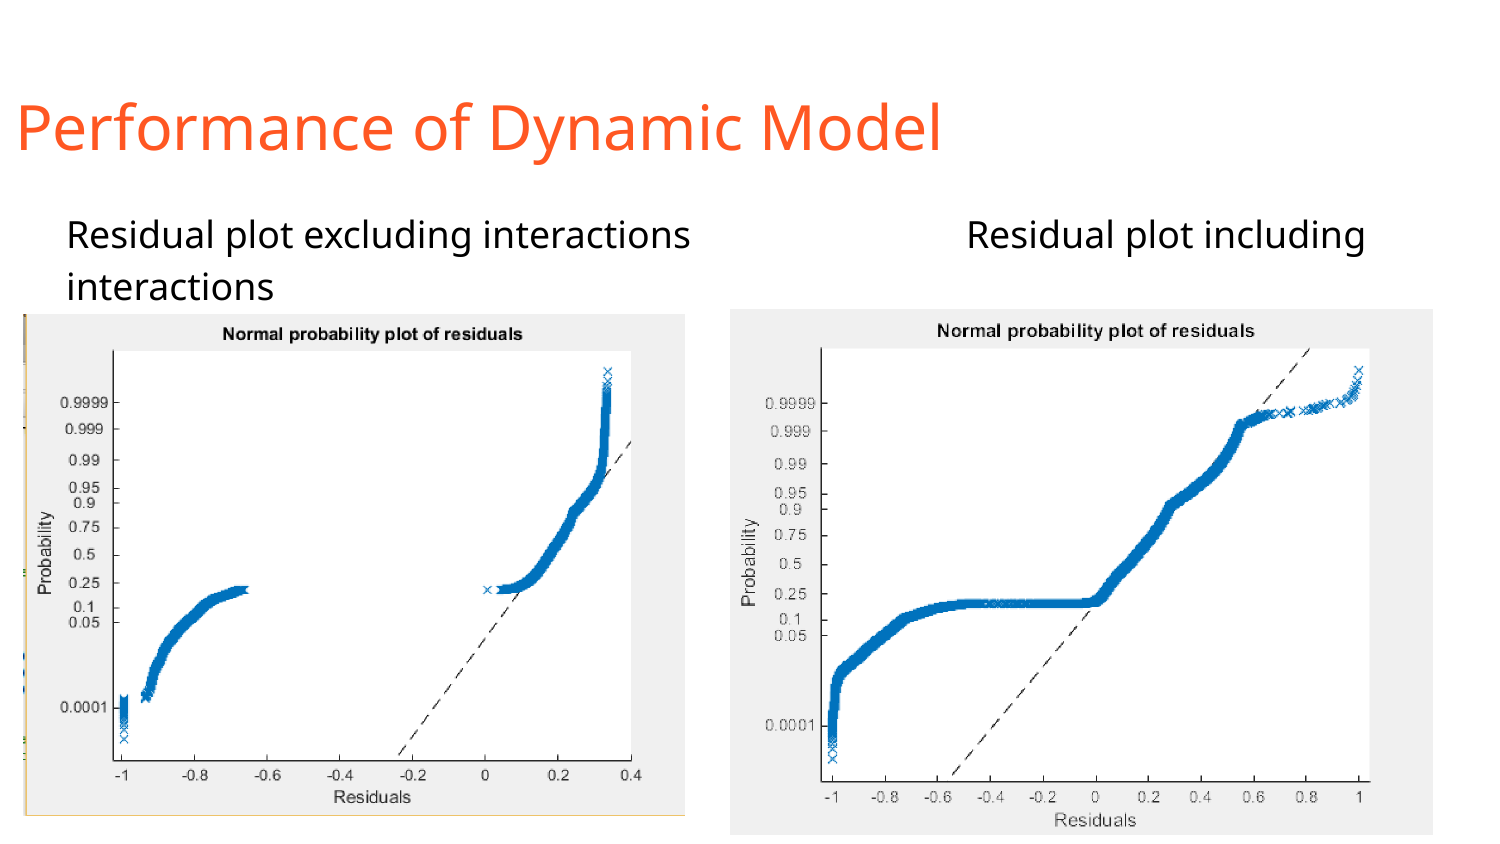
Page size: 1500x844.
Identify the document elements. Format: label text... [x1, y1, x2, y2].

list Residual plot excluding interactions Residual plot including interactions [51, 189, 1449, 750]
title Performance of Dynamic Model [0, 72, 1500, 167]
picture [22, 314, 686, 816]
picture [730, 309, 1433, 836]
